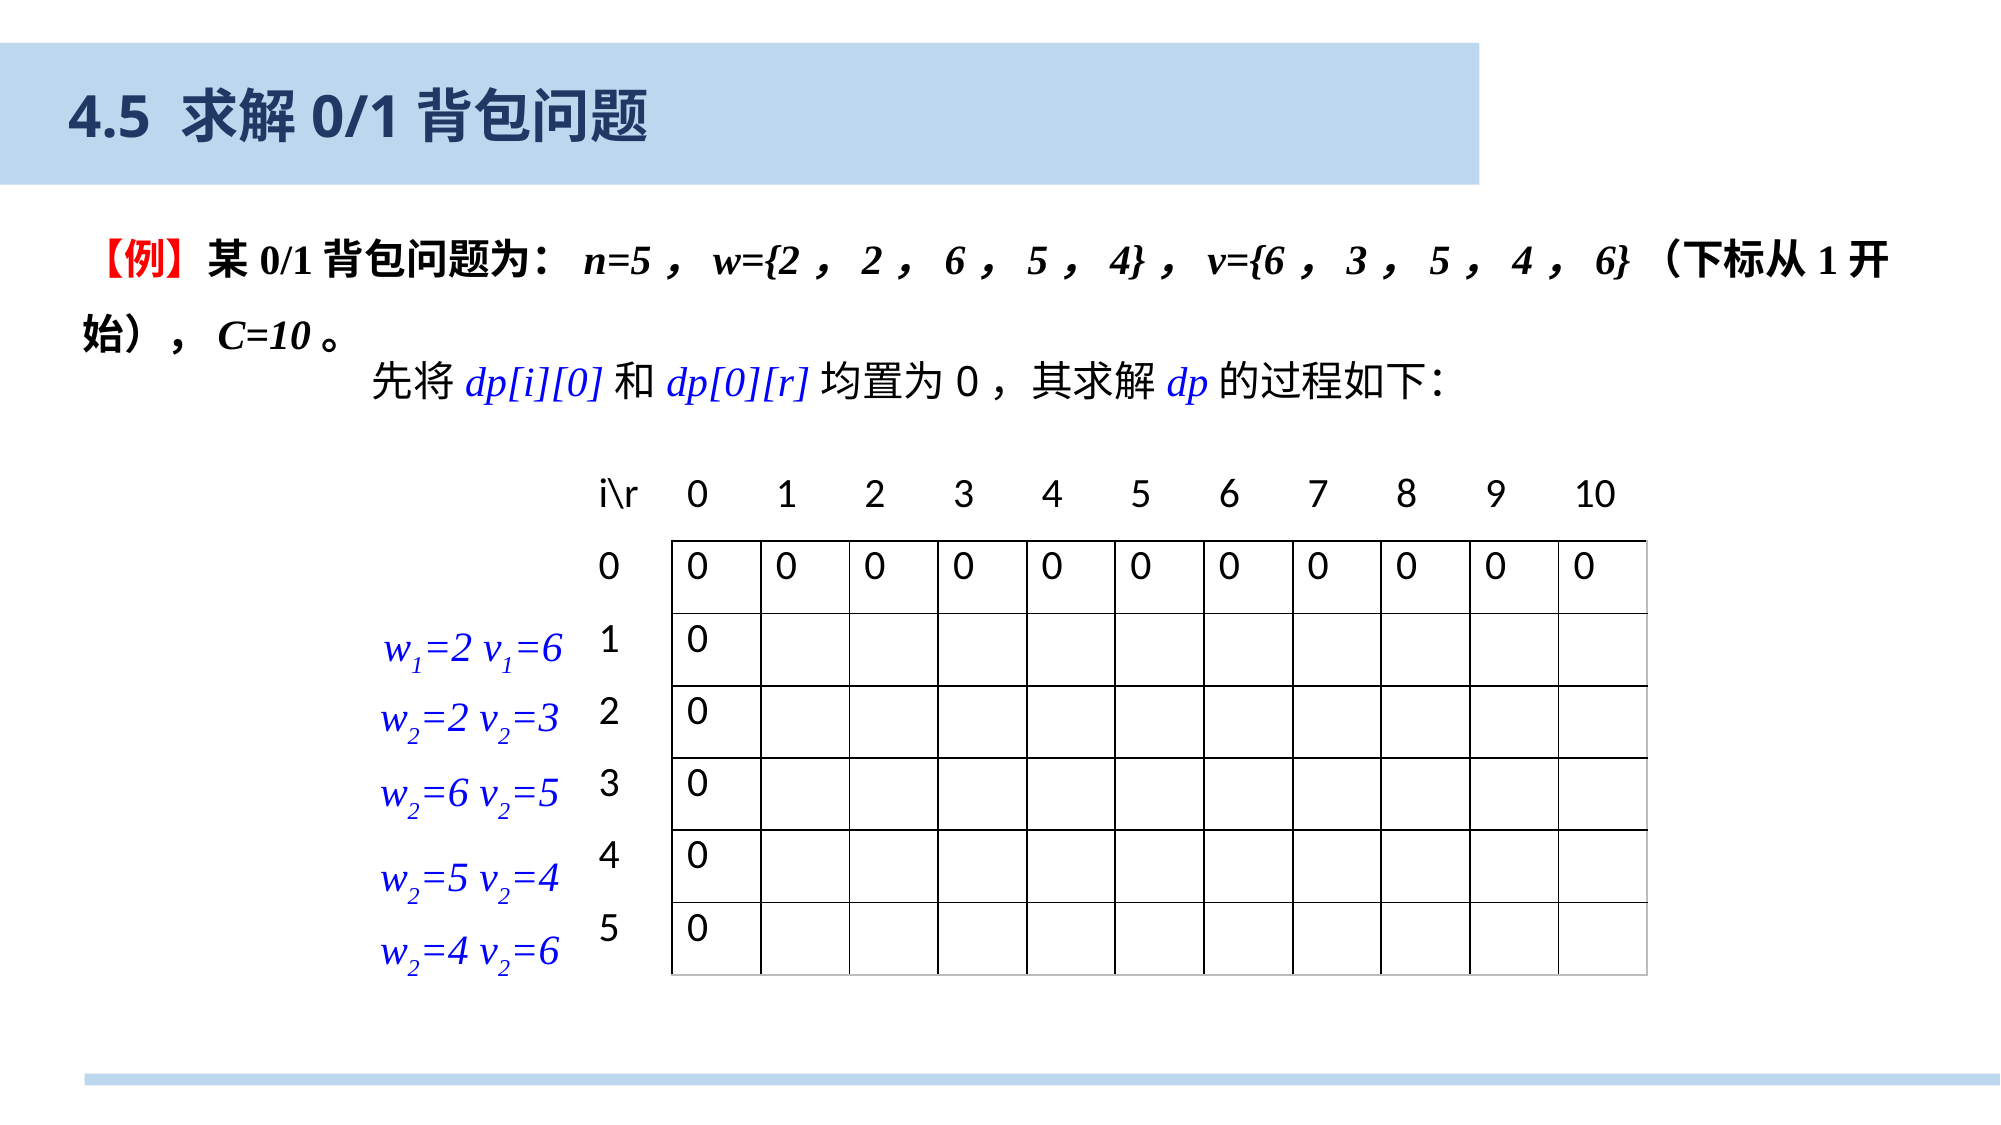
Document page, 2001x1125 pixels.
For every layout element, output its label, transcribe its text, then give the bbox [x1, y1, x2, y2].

table_cell [1559, 903, 1646, 974]
table_cell [1559, 687, 1646, 757]
table_cell [1559, 831, 1646, 902]
table_header 7 [1293, 469, 1381, 540]
table_cell [1028, 903, 1114, 974]
table_cell [1294, 614, 1380, 685]
table_cell [1028, 831, 1114, 902]
table_cell 2 [584, 686, 671, 758]
table_cell [1471, 759, 1558, 829]
text_box w2=4 v2=6 [365, 915, 575, 989]
table_cell [1471, 831, 1558, 902]
text_box w2=6 v2=5 [365, 757, 575, 832]
table_cell 0 [850, 542, 937, 613]
table_cell [762, 831, 849, 902]
table_cell [1028, 759, 1114, 829]
table_cell [1116, 831, 1203, 902]
table_cell 1 [584, 613, 671, 686]
table_cell [1205, 759, 1292, 829]
text_box w2=2 v2=3 [365, 682, 575, 757]
table_cell 0 [673, 831, 760, 902]
table_cell [1116, 687, 1203, 757]
table_cell 0 [673, 542, 760, 613]
table_cell 5 [584, 903, 671, 975]
table_cell [1471, 614, 1558, 685]
text_box 【例】某0/1背包问题为：n=5，w={2，2，6，5，4}，v={6，3，5，4，6}（下标从1开始），C=10。 [67, 200, 1909, 366]
table_header 10 [1559, 469, 1647, 540]
table_cell [762, 687, 849, 757]
table_cell 0 [1382, 542, 1469, 613]
table_cell [1382, 903, 1469, 974]
table_cell [850, 759, 937, 829]
table_cell [1382, 687, 1469, 757]
table_cell [1028, 687, 1114, 757]
table_cell [1471, 903, 1558, 974]
table_cell [1028, 614, 1114, 685]
table_cell [1205, 687, 1292, 757]
table_cell 0 [673, 687, 760, 757]
table_cell [939, 687, 1026, 757]
table_cell [762, 759, 849, 829]
table_cell 0 [673, 759, 760, 829]
table_cell [1559, 614, 1646, 685]
table_cell [1382, 614, 1469, 685]
text_box 先将dp[i][0]和dp[0][r]均置为0，其求解dp的过程如下： [356, 366, 1488, 413]
table_cell [1382, 831, 1469, 902]
table_cell 0 [584, 541, 671, 613]
table_cell [1559, 759, 1646, 829]
table_cell [1294, 687, 1380, 757]
table_cell [1294, 903, 1380, 974]
table_cell [762, 903, 849, 974]
table_header 0 [672, 469, 761, 540]
table_cell 0 [1028, 542, 1114, 613]
table_header 2 [849, 469, 938, 540]
table_cell 0 [762, 542, 849, 613]
table_cell [850, 687, 937, 757]
table_header i\r [584, 469, 672, 541]
table_cell 0 [1559, 542, 1646, 613]
table_cell 0 [673, 903, 760, 974]
table_header 6 [1204, 469, 1293, 540]
table_cell 0 [1205, 542, 1292, 613]
table_cell 0 [673, 614, 760, 685]
table_cell 0 [1294, 542, 1380, 613]
table_cell 4 [584, 830, 671, 903]
table_cell [1205, 614, 1292, 685]
table_cell [939, 903, 1026, 974]
table_header 4 [1027, 469, 1115, 540]
table_header 1 [761, 469, 849, 540]
table_cell 3 [584, 758, 671, 830]
table_cell [1116, 759, 1203, 829]
table_cell [1205, 903, 1292, 974]
table_cell [1471, 687, 1558, 757]
list 4.5 求解0/1背包问题 [0, 42, 1480, 185]
table_header 5 [1115, 469, 1204, 540]
table_cell [850, 831, 937, 902]
table_header 3 [938, 469, 1027, 540]
table_cell [850, 614, 937, 685]
table_cell 0 [1471, 542, 1558, 613]
table_cell [1116, 903, 1203, 974]
table_header 9 [1470, 469, 1559, 540]
table_cell [1294, 831, 1380, 902]
table_cell [939, 614, 1026, 685]
table_cell [1205, 831, 1292, 902]
table_cell [939, 831, 1026, 902]
table_cell [939, 759, 1026, 829]
table_cell [850, 903, 937, 974]
table_header 8 [1381, 469, 1470, 540]
table_cell [1116, 614, 1203, 685]
text_box w1=2 v1=6 [368, 612, 578, 686]
table_cell [1382, 759, 1469, 829]
table_cell 0 [1116, 542, 1203, 613]
text_box w2=5 v2=4 [365, 842, 575, 915]
table_cell [1294, 759, 1380, 829]
table_cell 0 [939, 542, 1026, 613]
table_cell [762, 614, 849, 685]
